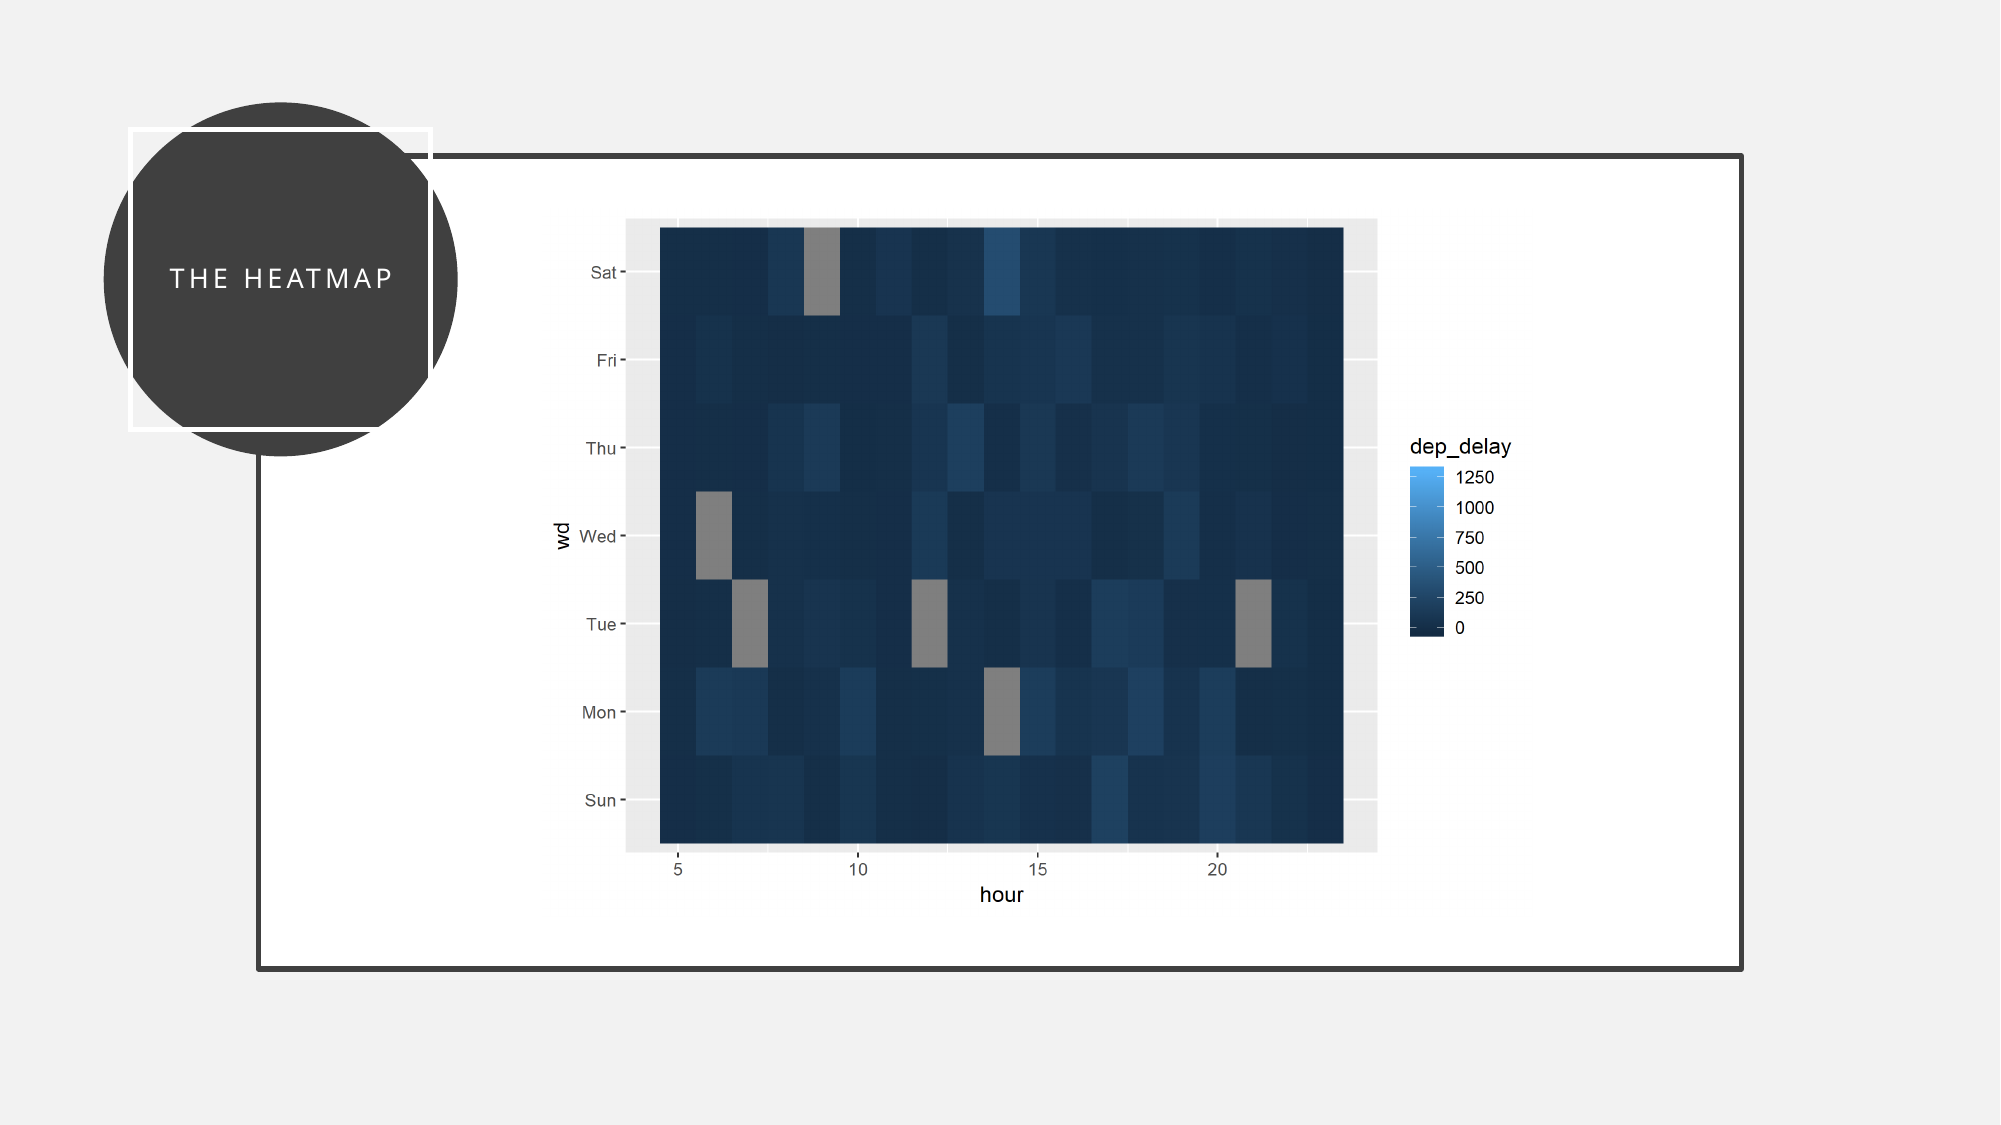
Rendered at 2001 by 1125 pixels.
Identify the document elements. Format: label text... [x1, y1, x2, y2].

text_box [189, 432, 373, 458]
title The Heatmap [128, 127, 433, 432]
text_box [257, 155, 1742, 970]
text_box [433, 187, 459, 372]
text_box [102, 187, 128, 371]
text_box [188, 101, 373, 127]
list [542, 208, 1533, 917]
